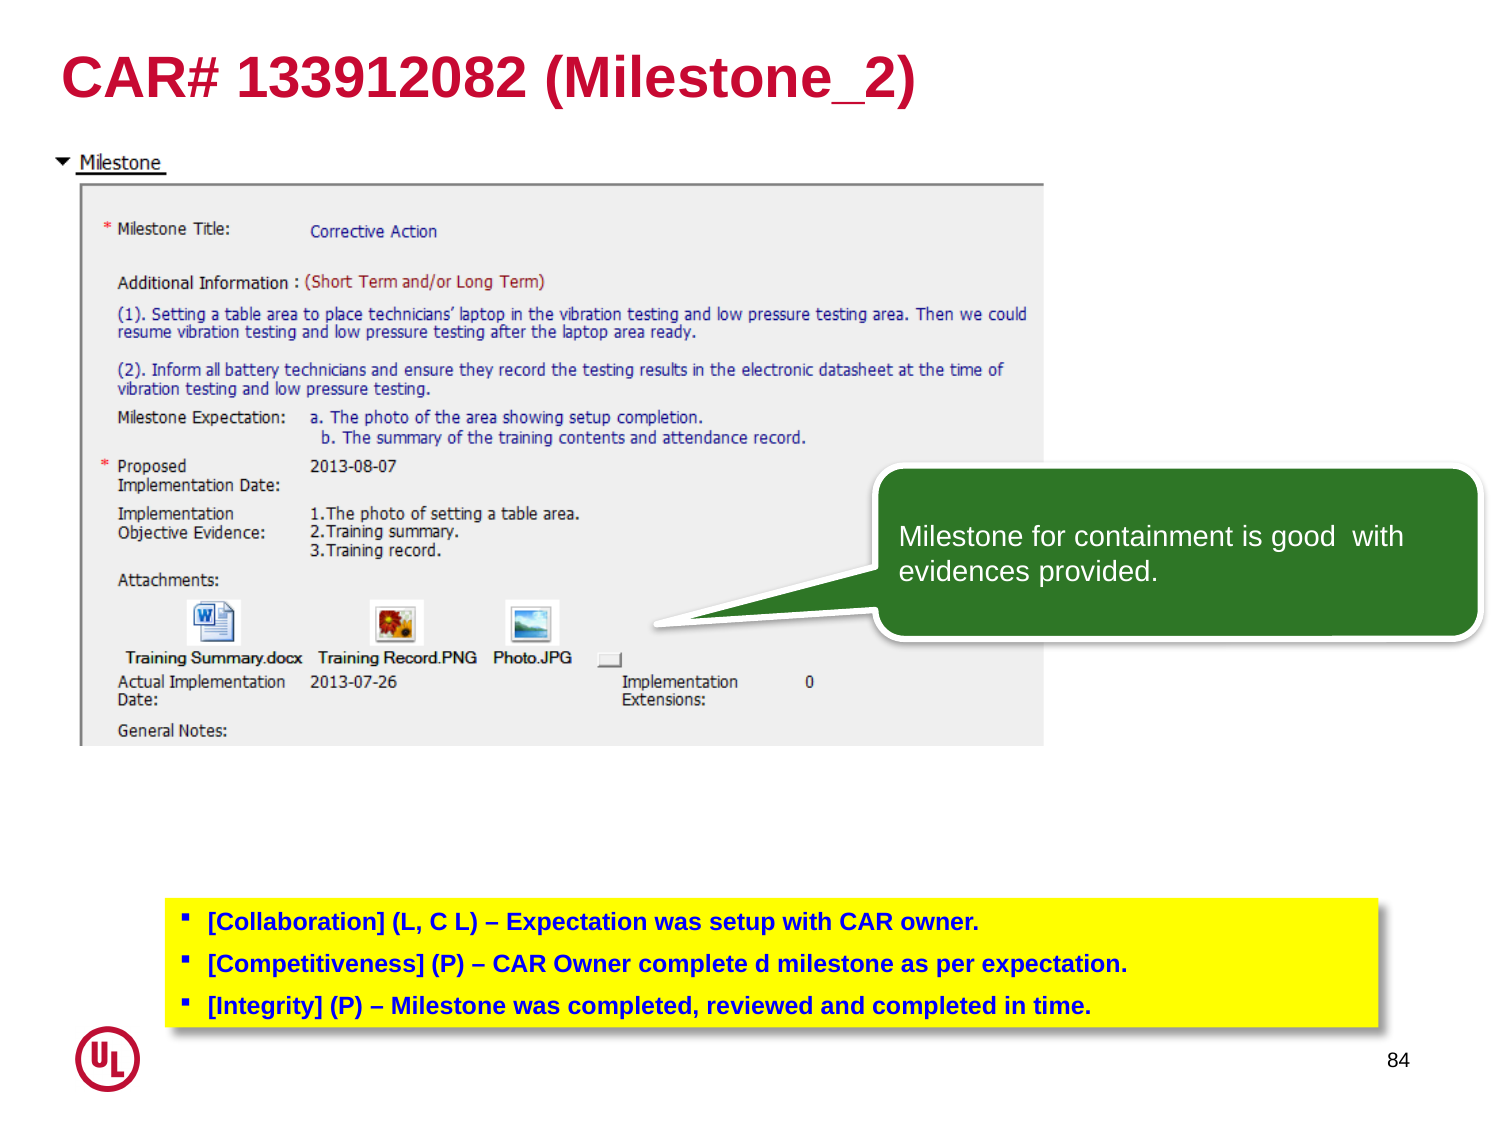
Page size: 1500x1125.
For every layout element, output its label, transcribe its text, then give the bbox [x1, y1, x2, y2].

picture [75, 1026, 140, 1092]
text_box [Collaboration] (L, C L) – Expectation was setup with CAR owner. [Competitiveness] (P) – CAR Owner complete d milestone as per expectation. [Integrity] (P) – Milestone was completed, reviewed and completed in time. [164, 897, 1379, 1028]
text_box Milestone for containment is good with evidences provided. [1049, 462, 1484, 643]
slide_number 84 [1319, 1029, 1425, 1090]
title CAR# 133912082 (Milestone_2) [46, 31, 1397, 112]
picture [46, 146, 1044, 746]
